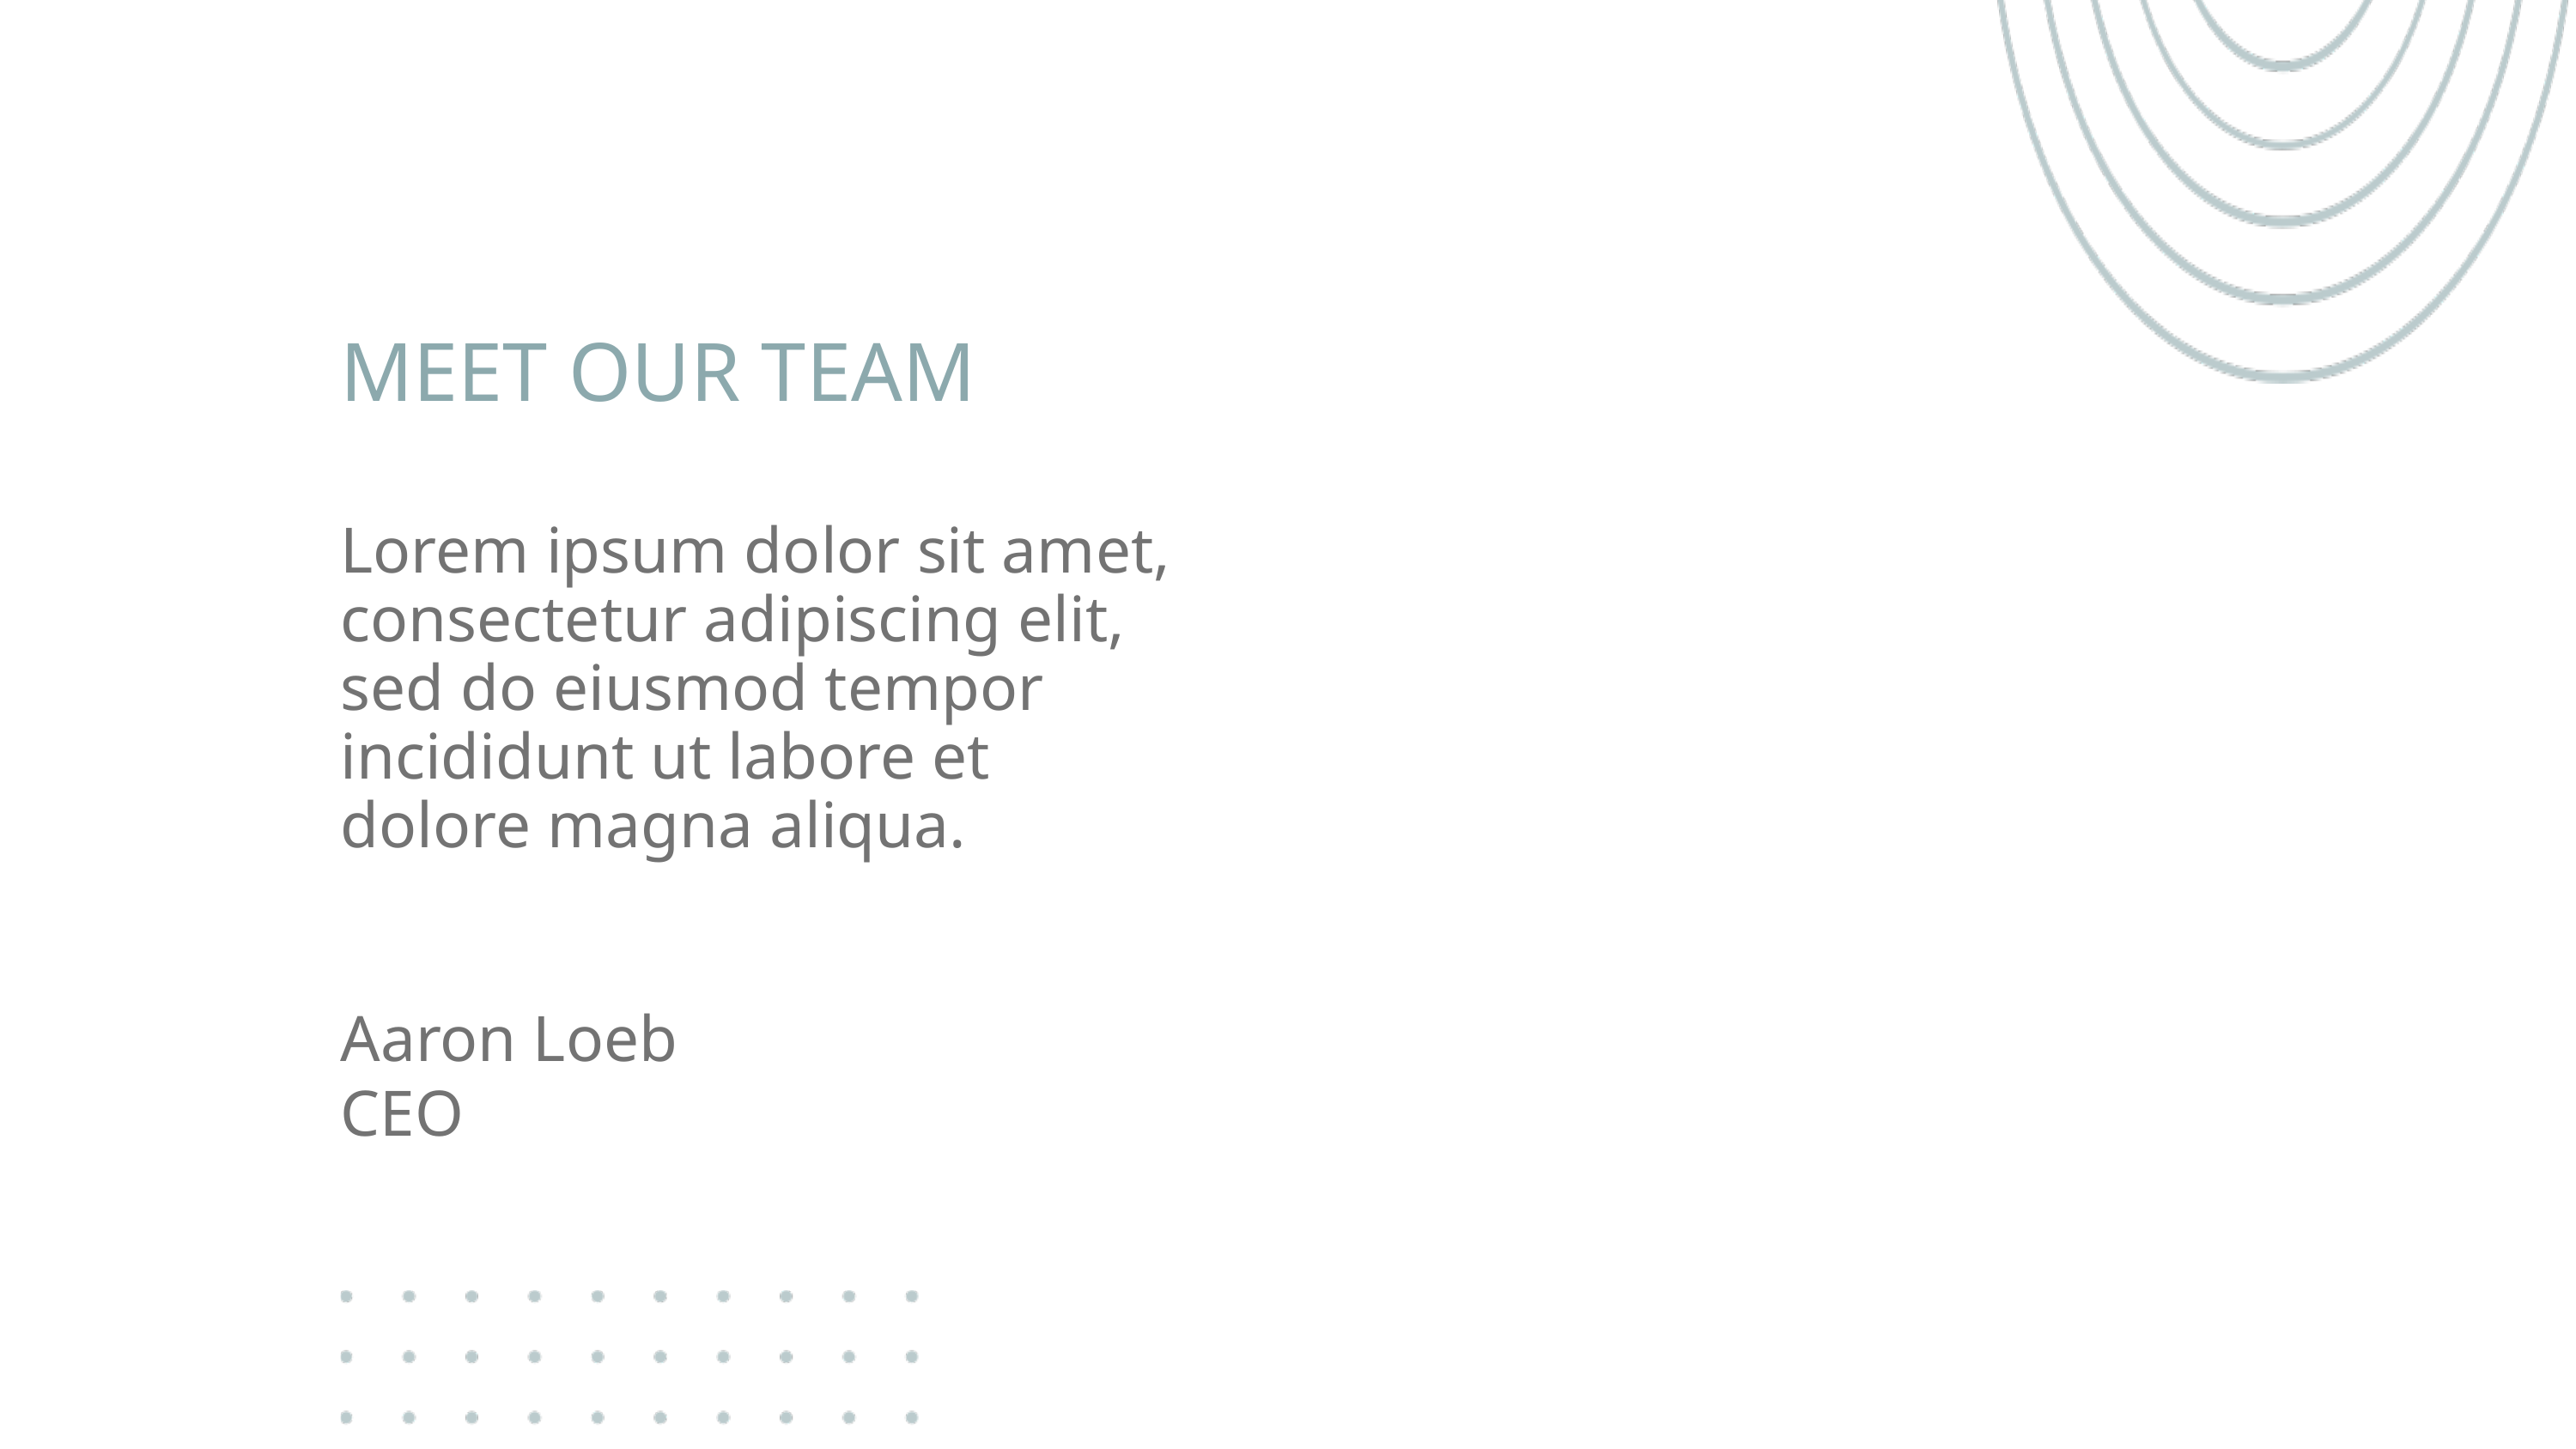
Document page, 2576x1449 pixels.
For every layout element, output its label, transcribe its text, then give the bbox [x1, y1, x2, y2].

text_box CEO [340, 1079, 872, 1149]
text_box Lorem ipsum dolor sit amet, consectetur adipiscing elit, sed do eiusmod tempor incididunt ut labore et dolore magna aliqua. [340, 516, 1180, 861]
text_box [1990, 0, 2576, 384]
text_box [340, 1290, 919, 1449]
text_box Aaron Loeb [340, 1004, 1180, 1074]
text_box MEET OUR TEAM [340, 329, 1288, 418]
